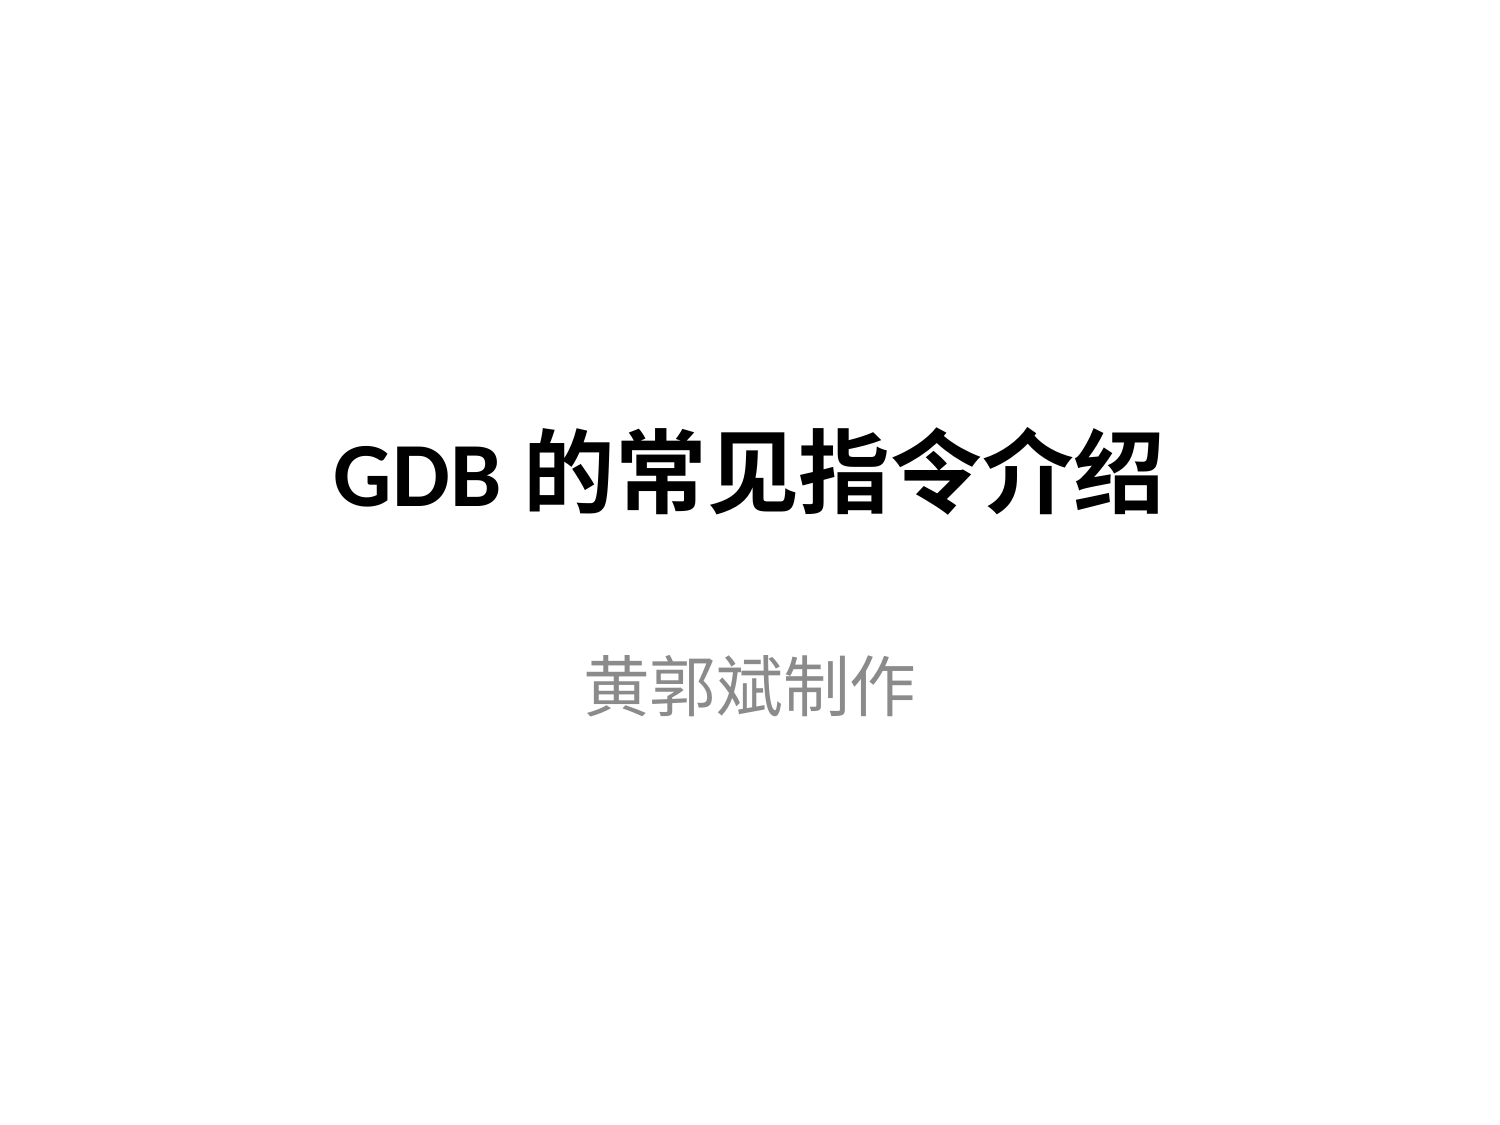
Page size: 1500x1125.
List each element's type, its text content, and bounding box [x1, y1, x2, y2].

title GDB的常见指令介绍 [112, 349, 1388, 591]
subtitle 黄郭斌制作 [225, 637, 1275, 925]
